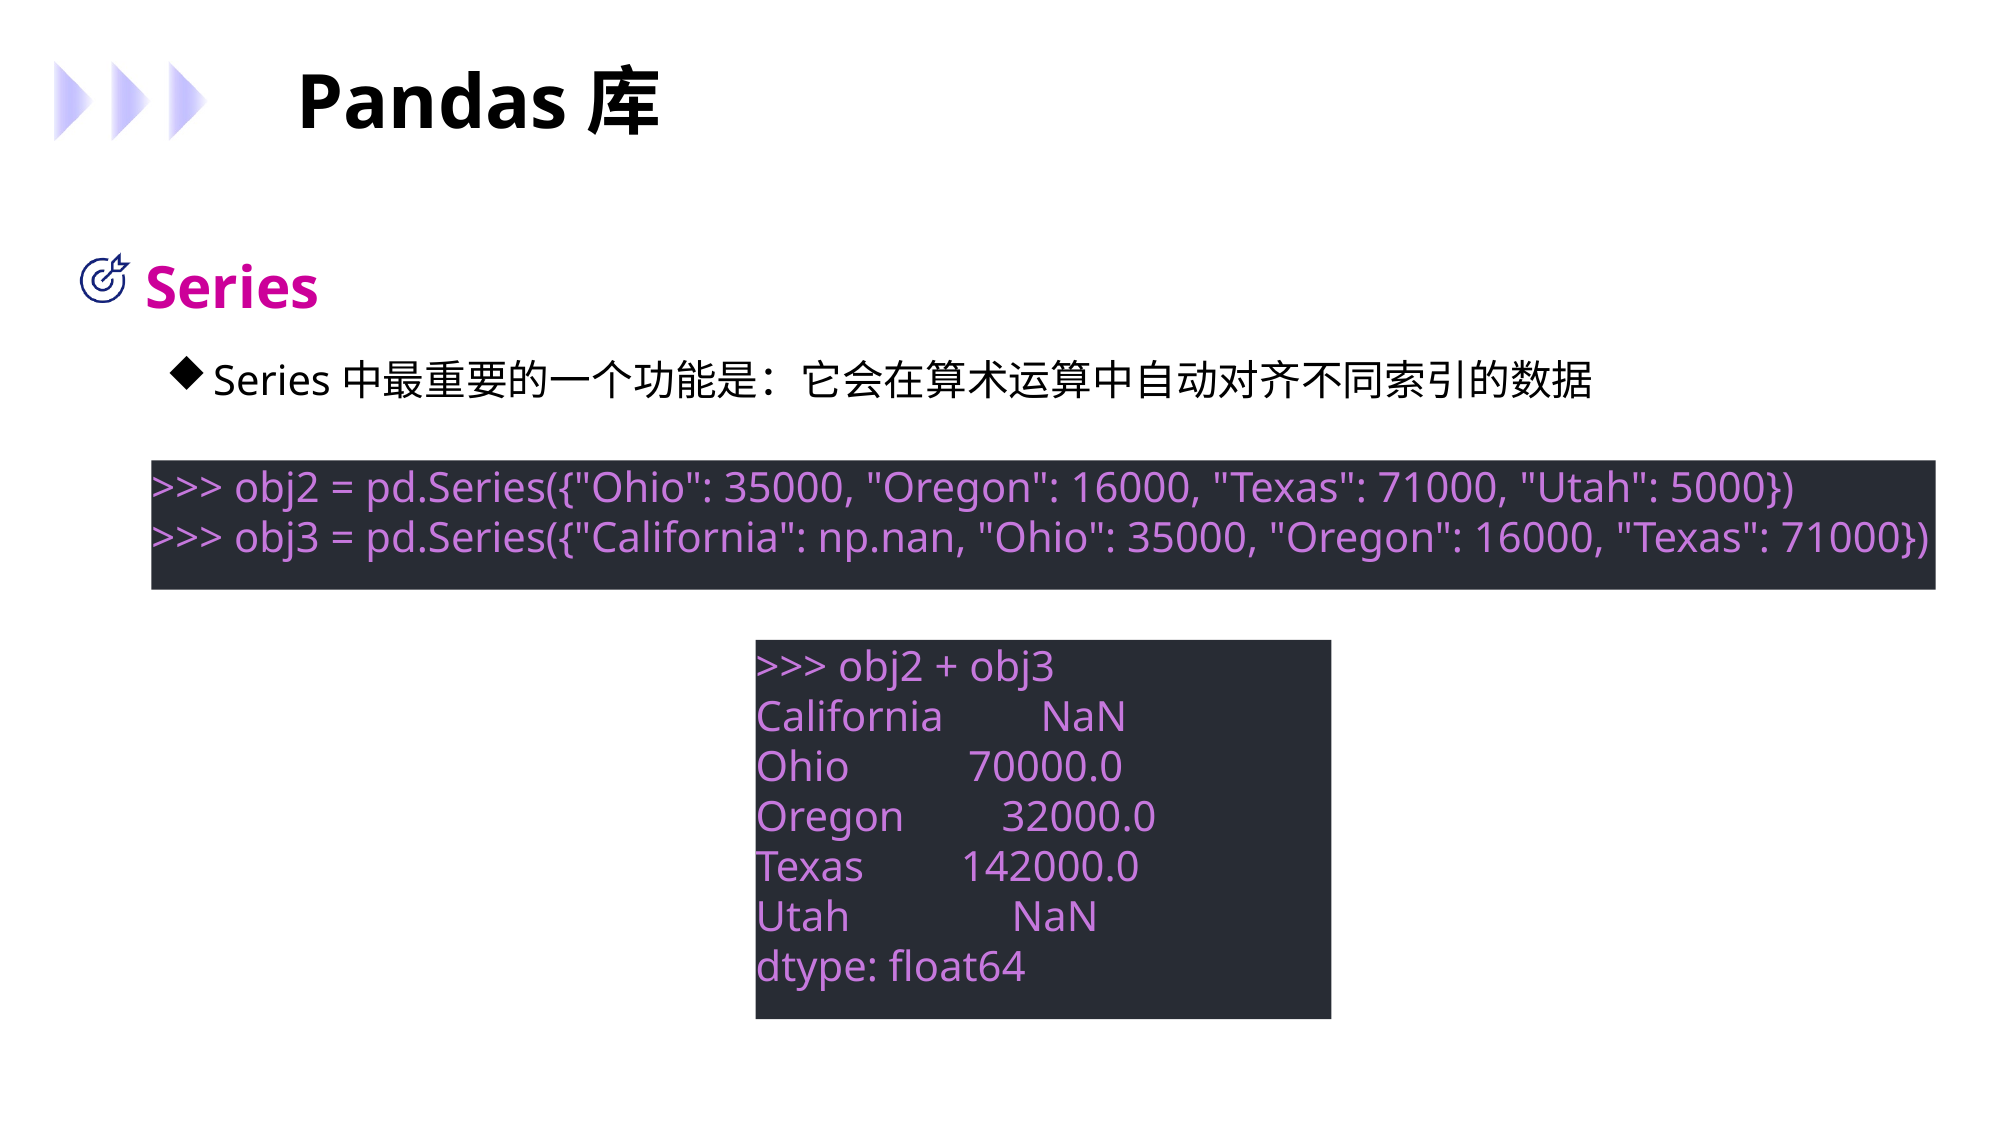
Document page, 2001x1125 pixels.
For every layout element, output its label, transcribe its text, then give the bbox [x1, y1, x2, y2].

text_box Series [130, 225, 784, 328]
text_box Pandas库 [281, 45, 889, 151]
text_box >>> obj2 + obj3 California NaN Ohio 70000.0 Oregon 32000.0 Texas 142000.0 Utah NaN dtype: float64 [755, 639, 1332, 1020]
picture [78, 252, 131, 303]
text_box Series中最重要的一个功能是：它会在算术运算中自动对齐不同索引的数据 [151, 321, 1711, 411]
text_box >>> obj2 = pd.Series({"Ohio": 35000, "Oregon": 16000, "Texas": 71000, "Utah": 5000}) >>> obj3 = pd.Series({"California": np.nan, "Ohio": 35000, "Oregon": 16000, "Texas": 71000}) [151, 460, 1936, 590]
